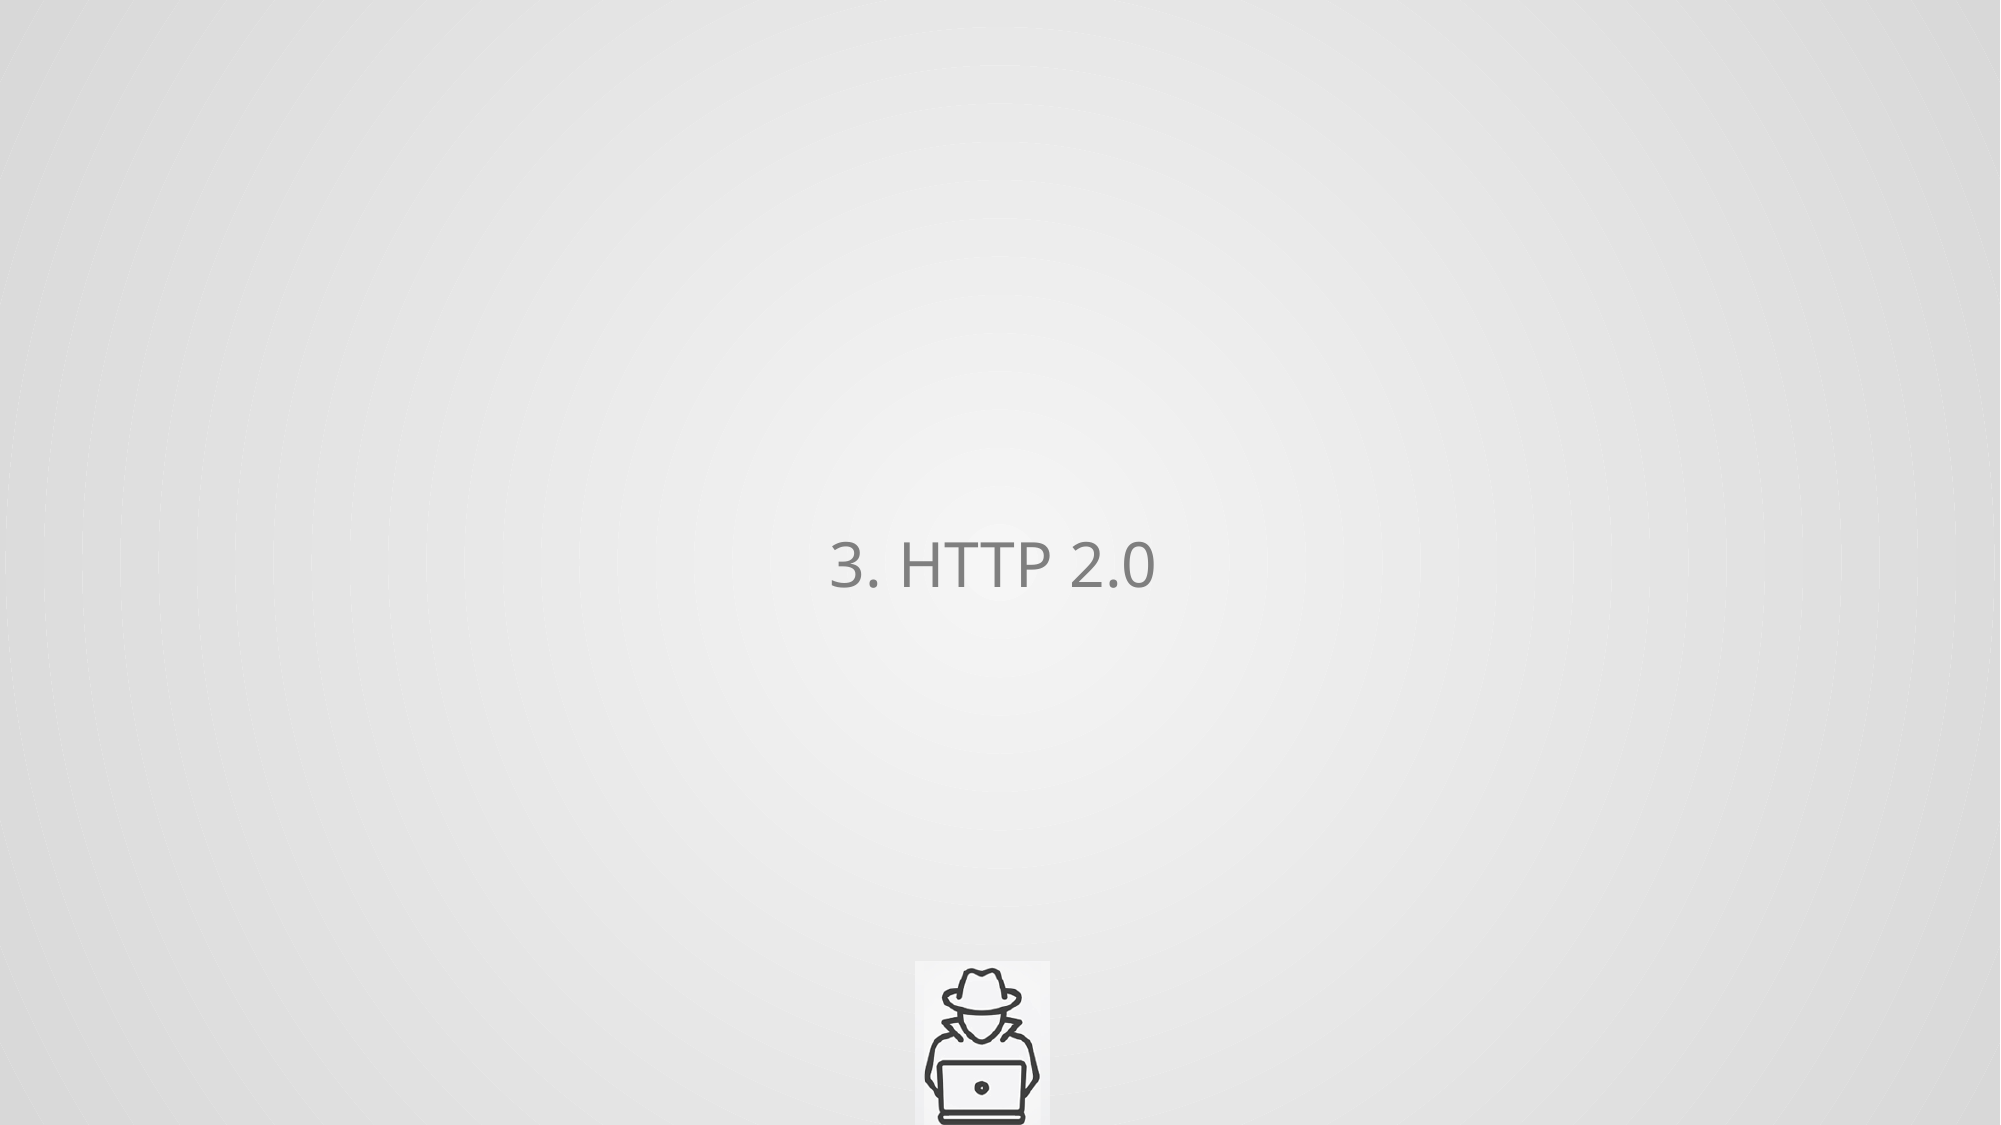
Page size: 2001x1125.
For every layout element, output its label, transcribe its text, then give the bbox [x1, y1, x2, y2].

picture [915, 960, 1051, 1125]
text_box 3. HTTP 2.0 [814, 517, 1185, 608]
